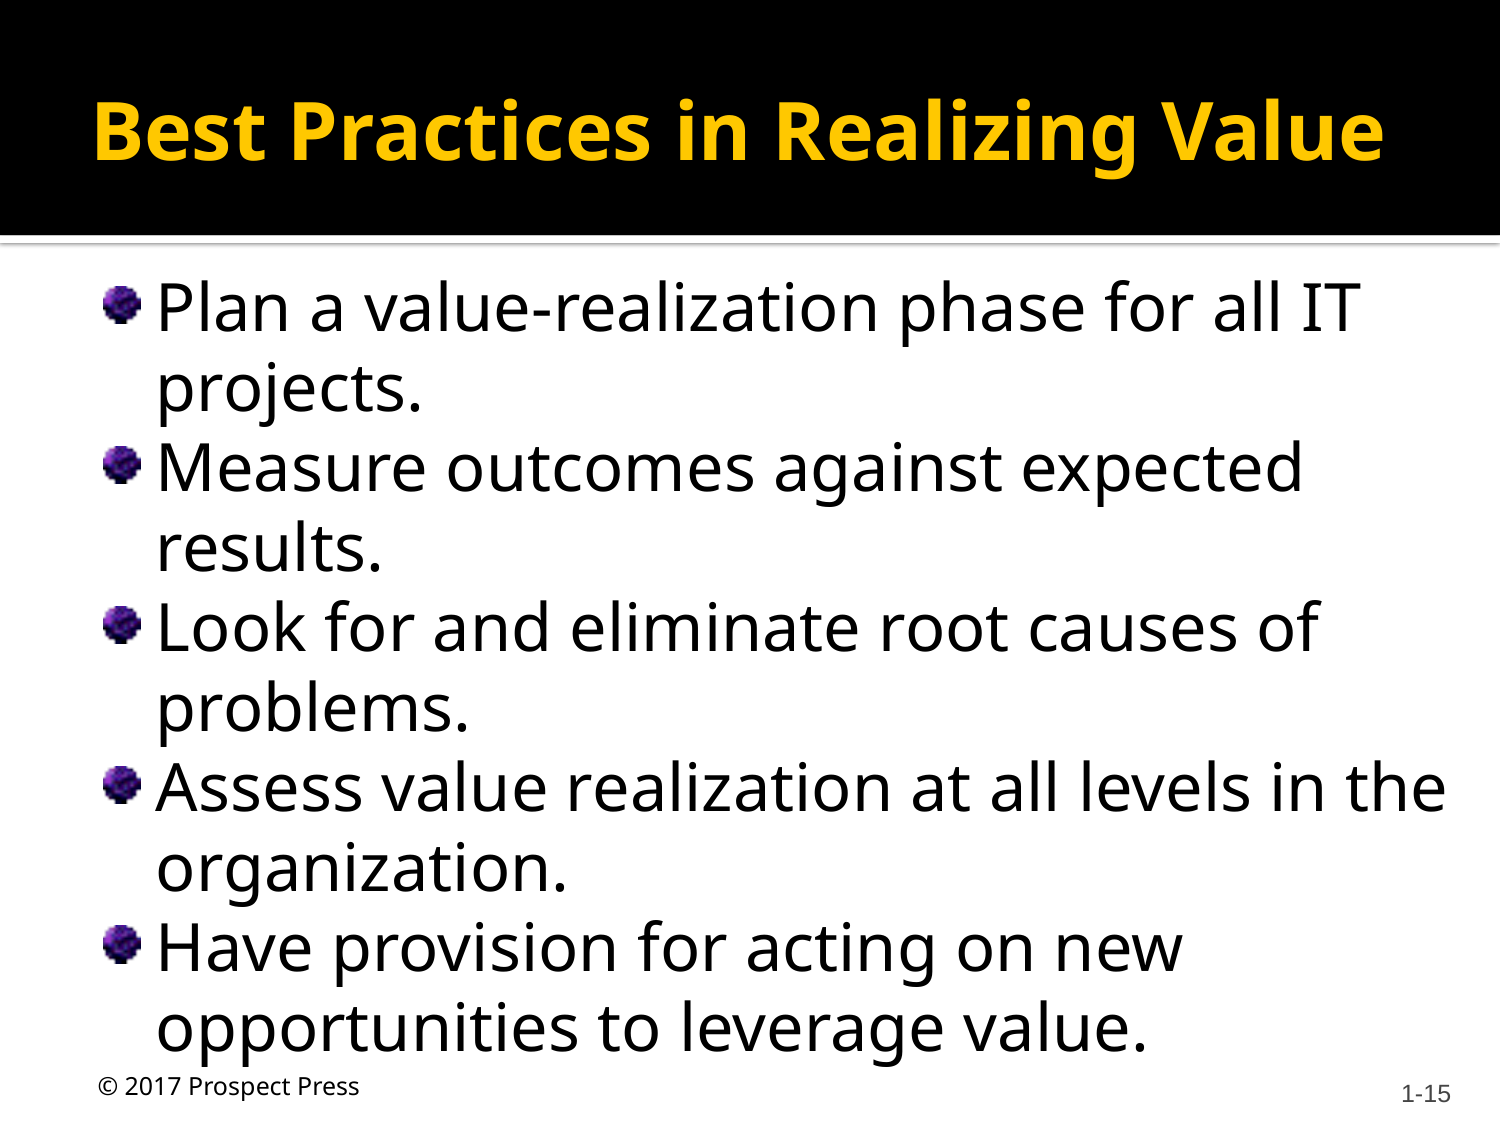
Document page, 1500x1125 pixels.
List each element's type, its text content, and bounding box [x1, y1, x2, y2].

text_box © 2017 Prospect Press [82, 1062, 376, 1108]
slide_number 1-15 [1345, 1062, 1467, 1108]
picture [103, 286, 141, 324]
list Plan a value-realization phase for all IT projects. Measure outcomes against expected results. Look for and eliminate root causes of problems. Assess value realization at all levels in the organization. Have provision for acting on new opportunities to leverage value. [74, 249, 1500, 1026]
picture [103, 925, 141, 964]
picture [103, 606, 141, 644]
title Best Practices in Realizing Value [75, 25, 1425, 231]
picture [103, 766, 141, 804]
picture [103, 446, 141, 484]
